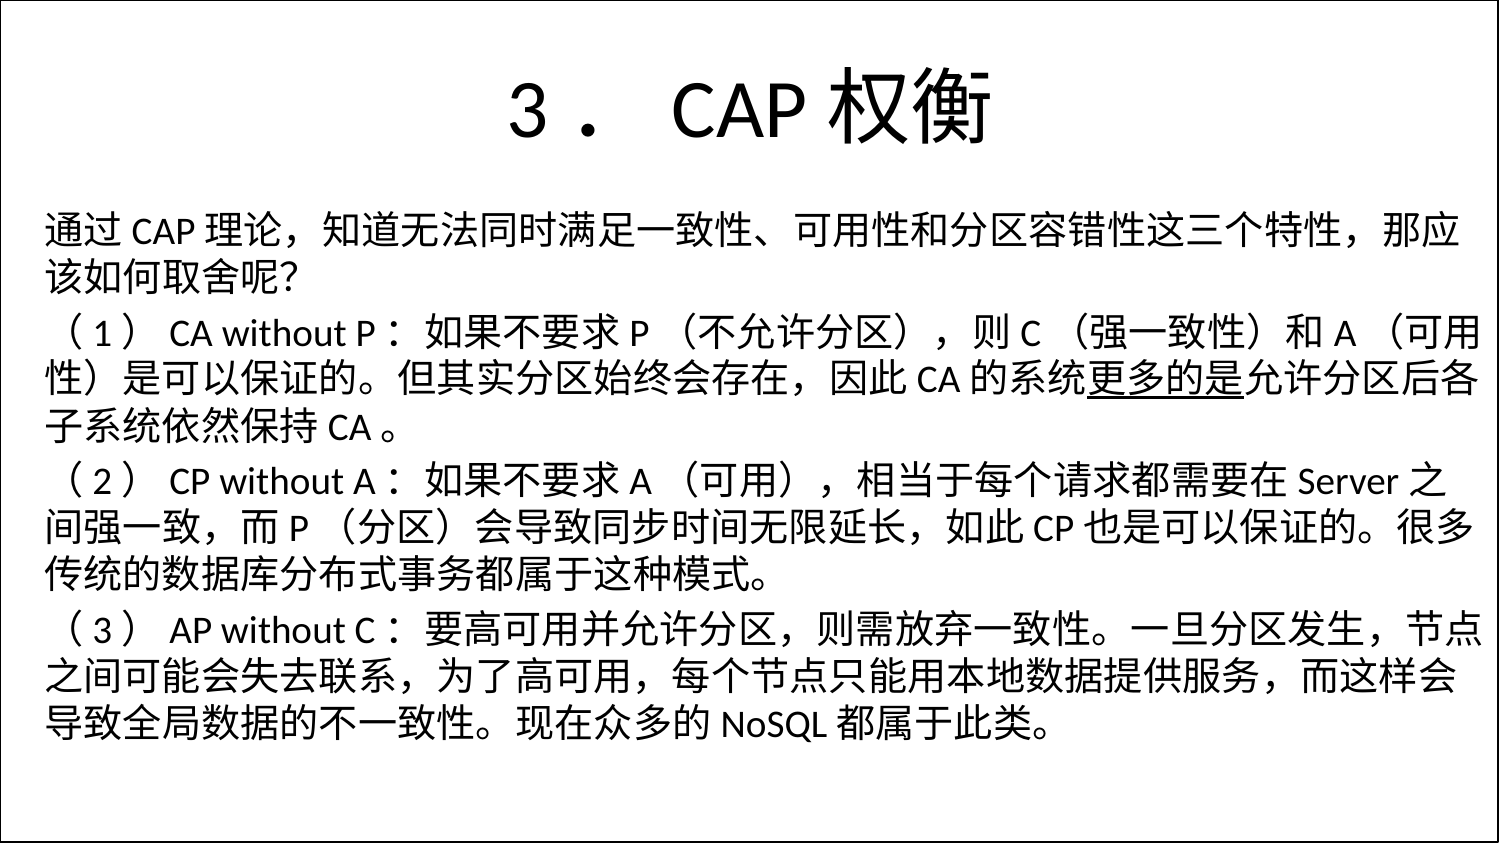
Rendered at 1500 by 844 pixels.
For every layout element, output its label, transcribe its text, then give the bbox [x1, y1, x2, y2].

list 通过CAP理论，知道无法同时满足一致性、可用性和分区容错性这三个特性，那应该如何取舍呢？ （1）CA without P：如果不要求P（不允许分区），则C（强一致性）和A（可用性）是可以保证的。但其实分区始终会存在，因此CA的系统更多的是允许分区后各子系统依然保持CA。 （2）CP without A：如果不要求A（可用），相当于每个请求都需要在Server之间强一致，而P（分区）会导致同步时间无限延长，如此CP也是可以保证的。很多传统的数据库分布式事务都属于这种模式。 （3）AP without C：要高可用并允许分区，则需放弃一致性。一旦分区发生，节点之间可能会失去联系，为了高可用，每个节点只能用本地数据提供服务，而这样会导致全局数据的不一致性。现在众多的NoSQL都属于此类。 [29, 197, 1500, 755]
title 3．CAP权衡 [75, 33, 1425, 175]
